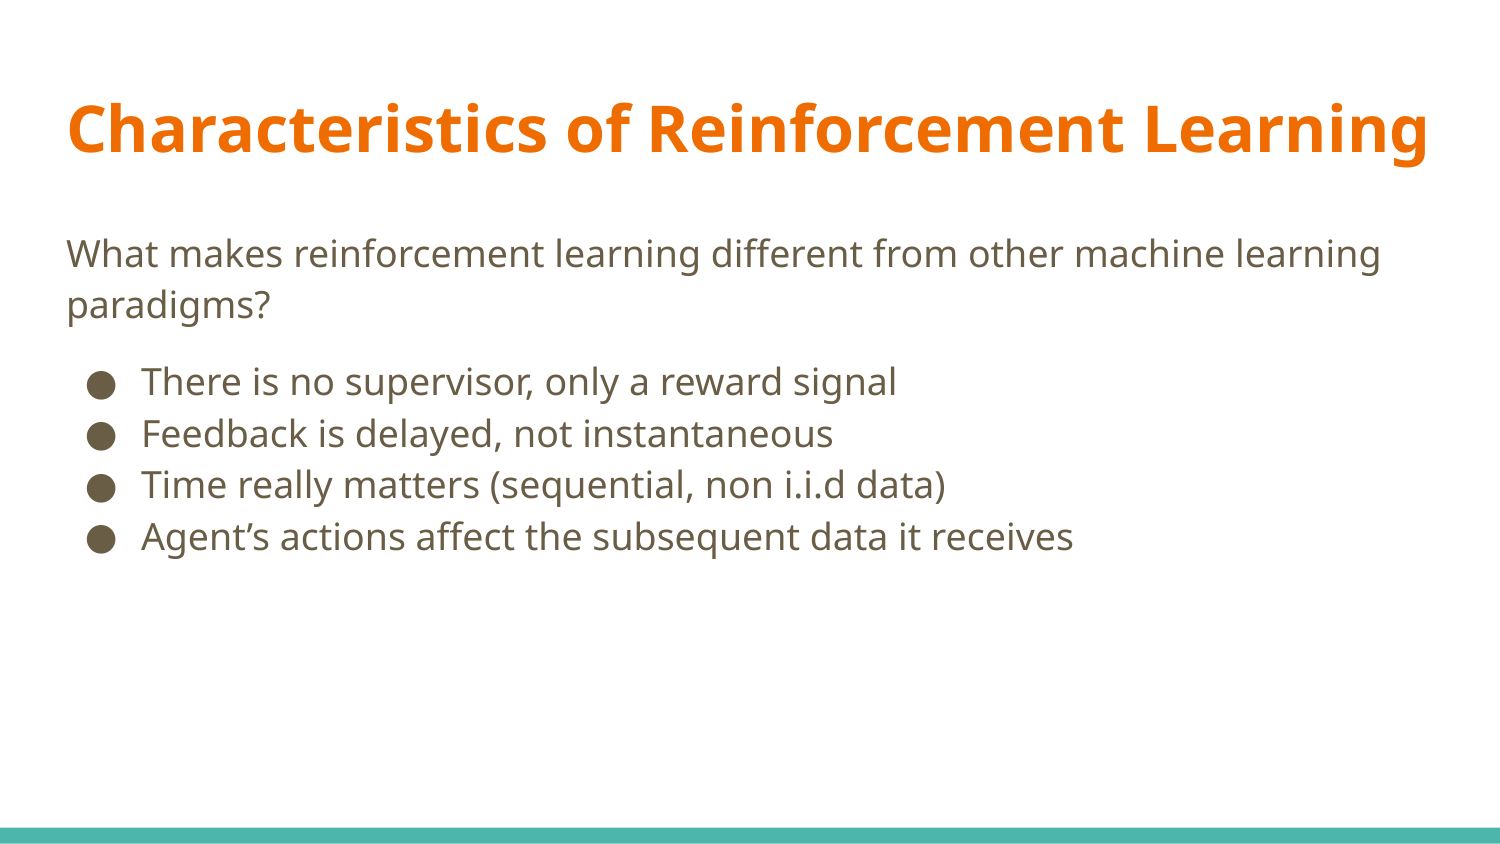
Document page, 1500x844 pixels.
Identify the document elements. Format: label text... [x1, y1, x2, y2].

list What makes reinforcement learning different from other machine learning paradigms? There is no supervisor, only a reward signal Feedback is delayed, not instantaneous Time really matters (sequential, non i.i.d data) Agent’s actions affect the subsequent data it receives [51, 207, 1449, 750]
title Characteristics of Reinforcement Learning [51, 72, 1449, 189]
